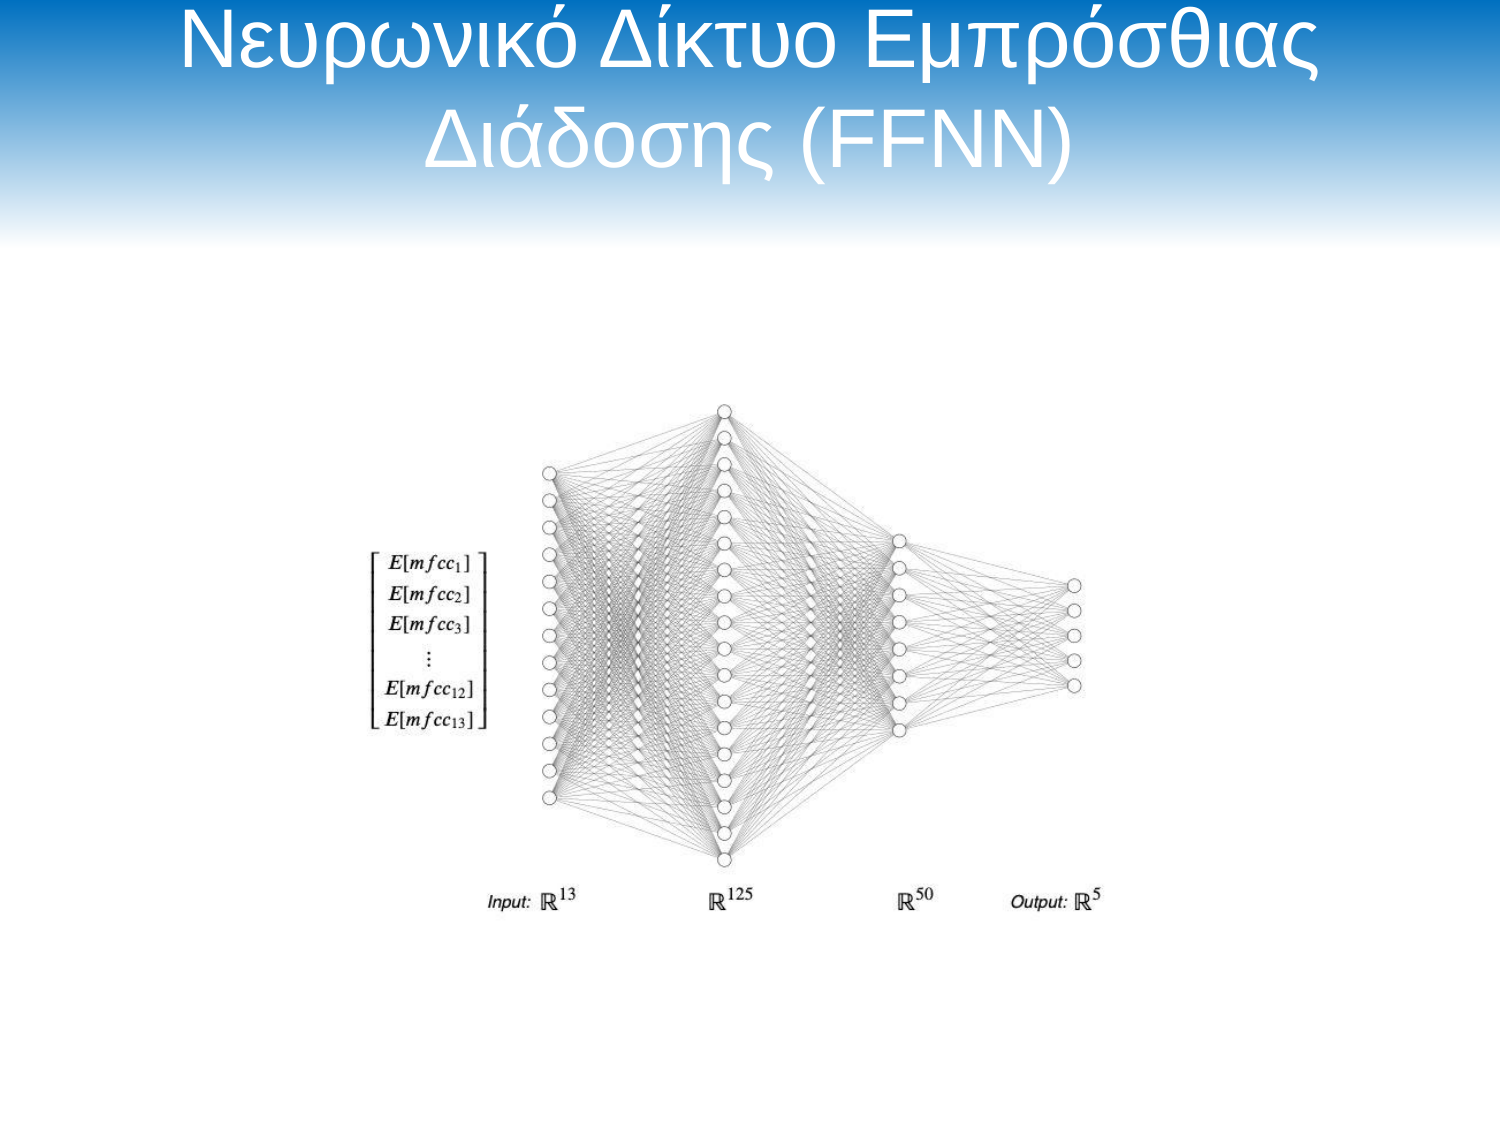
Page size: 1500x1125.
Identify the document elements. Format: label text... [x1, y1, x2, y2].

title Νευρωνικό Δίκτυο Εμπρόσθιας Διάδοσης (FFNN) [75, 45, 1425, 233]
picture [0, 266, 1213, 1016]
